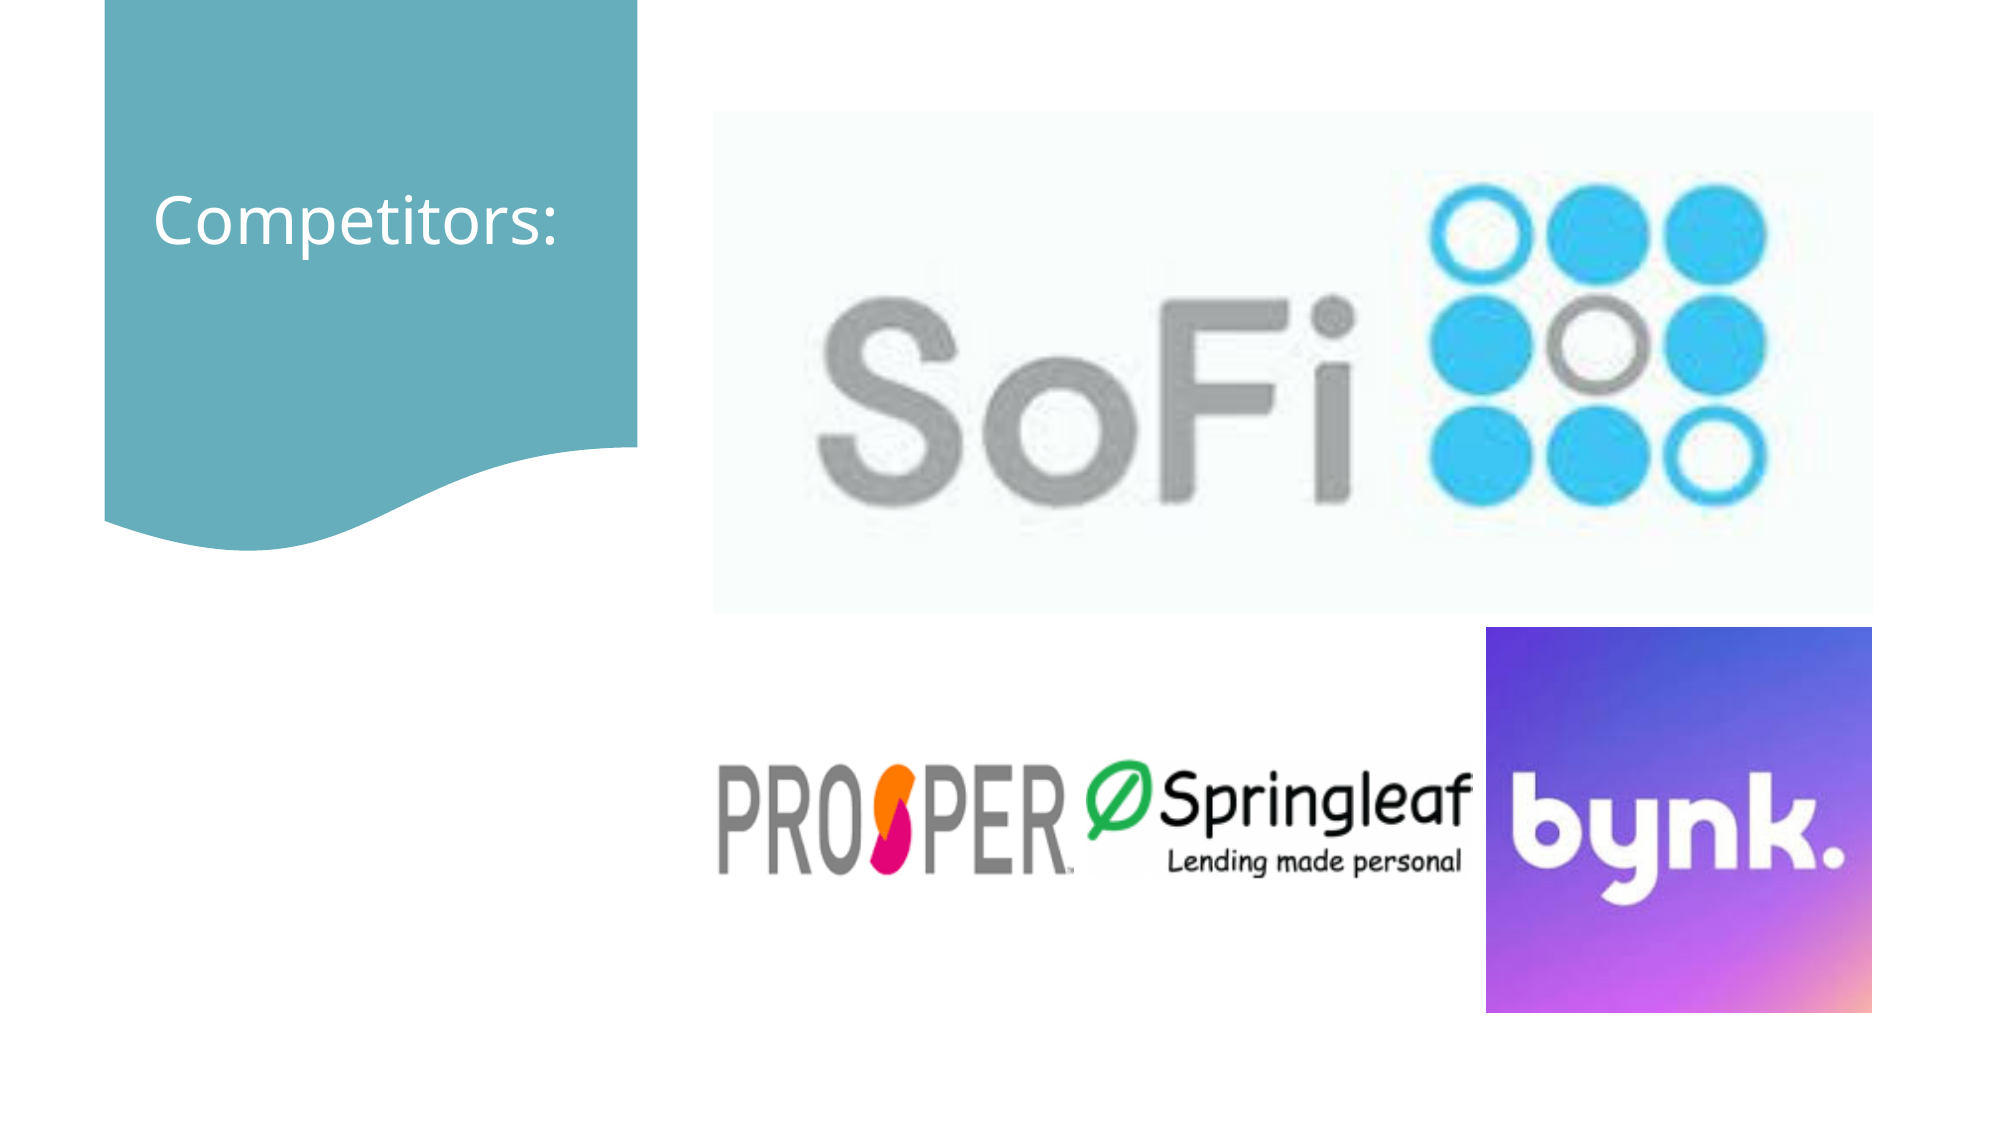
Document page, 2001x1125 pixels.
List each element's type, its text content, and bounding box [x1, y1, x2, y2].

picture [1486, 627, 1872, 1014]
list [713, 111, 1873, 614]
title Competitors: [137, 28, 604, 417]
picture [1086, 627, 1473, 1014]
picture [713, 627, 1074, 1014]
text_box [103, 0, 639, 552]
